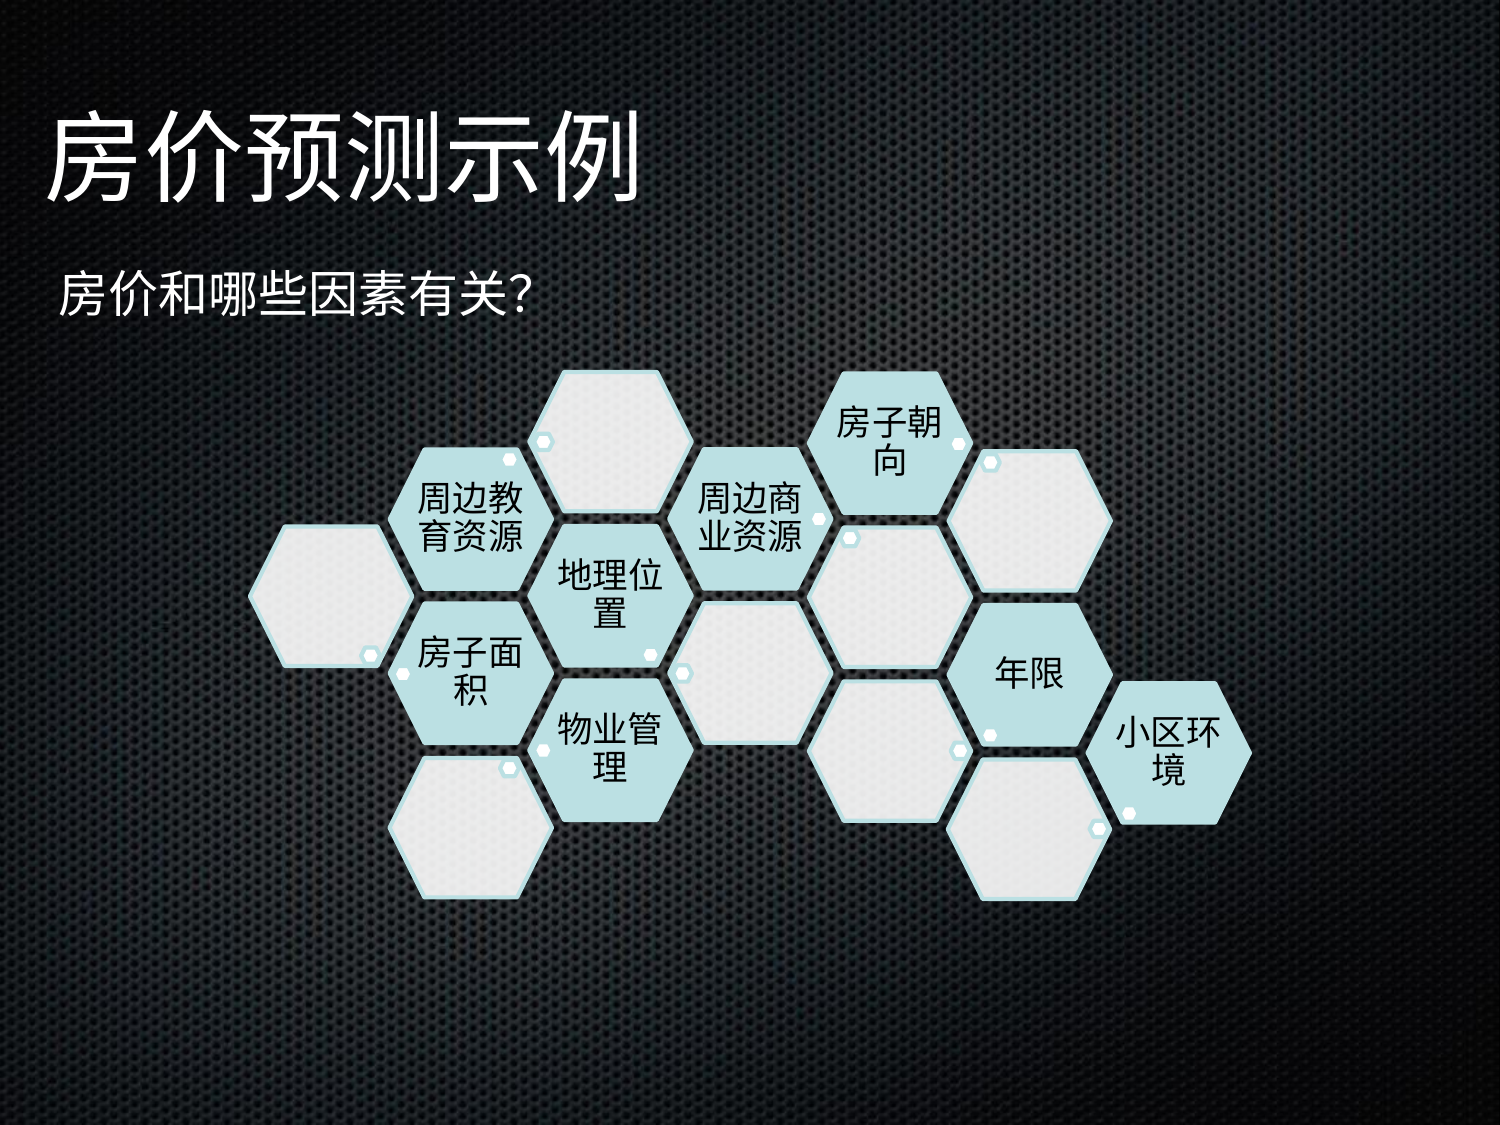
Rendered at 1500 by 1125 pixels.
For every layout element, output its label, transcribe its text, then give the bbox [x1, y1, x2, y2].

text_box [249, 301, 1251, 970]
text_box 房价和哪些因素有关？ [43, 255, 574, 330]
text_box 房价预测示例 [29, 86, 1164, 222]
picture [0, 0, 1500, 1125]
